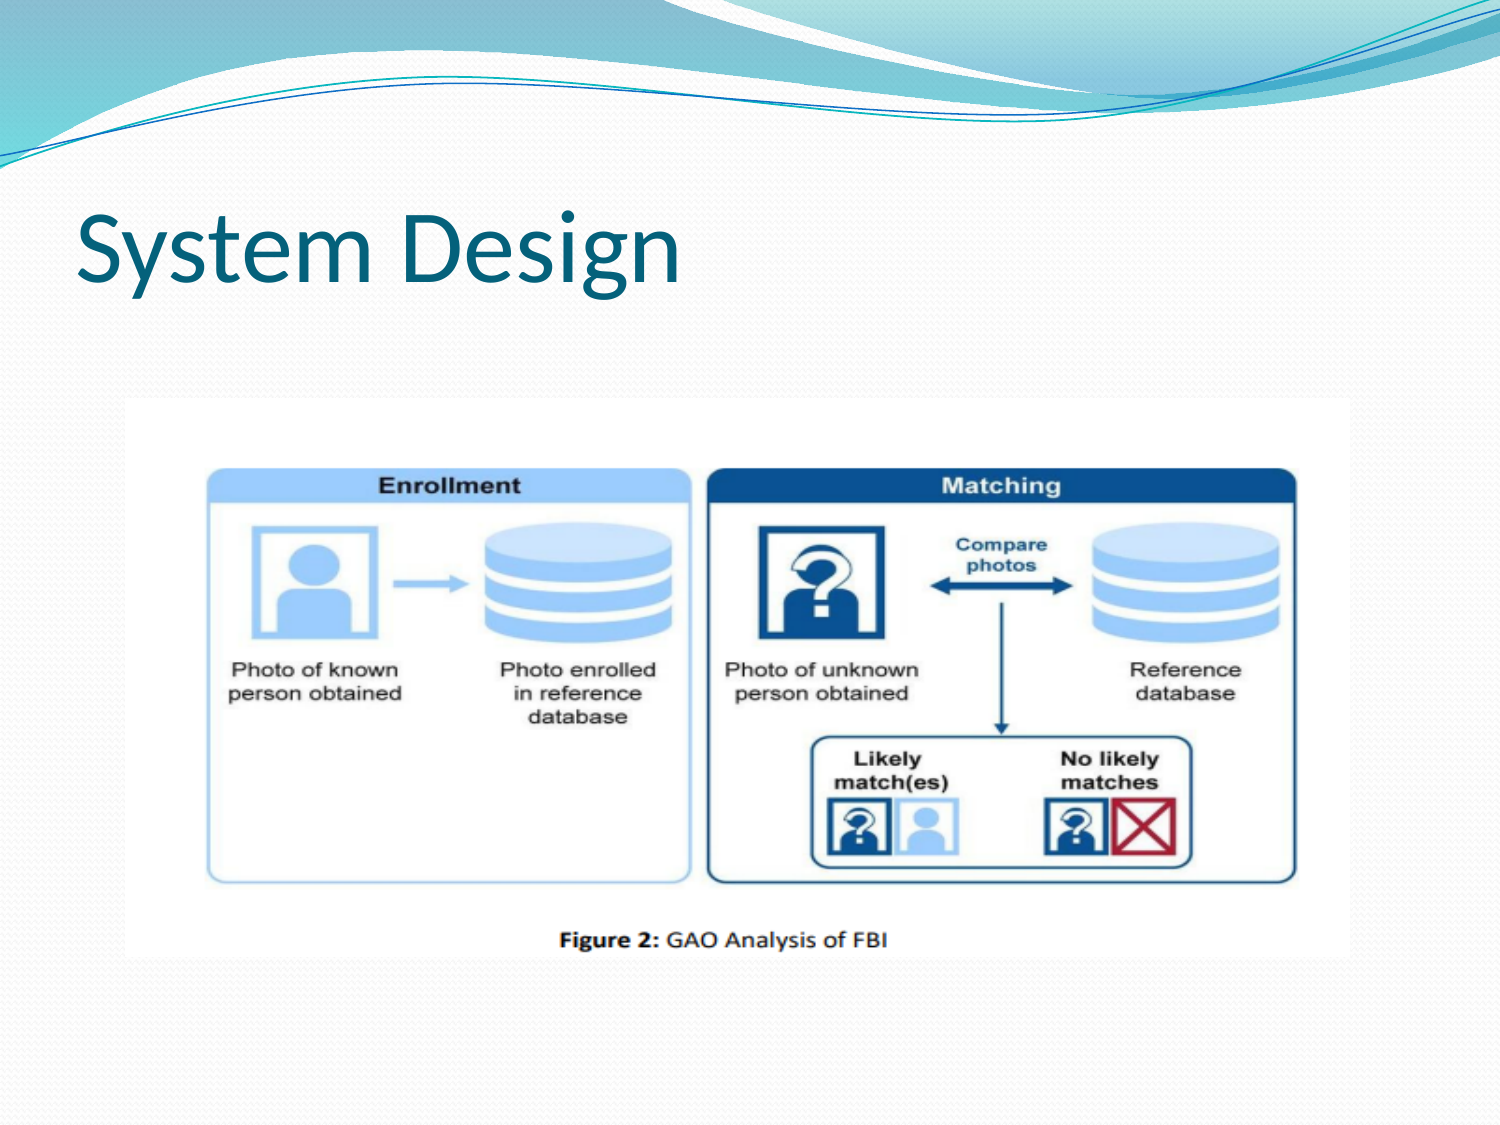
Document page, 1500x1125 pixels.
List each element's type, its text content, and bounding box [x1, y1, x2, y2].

title System Design [75, 115, 1425, 303]
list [124, 398, 1351, 957]
